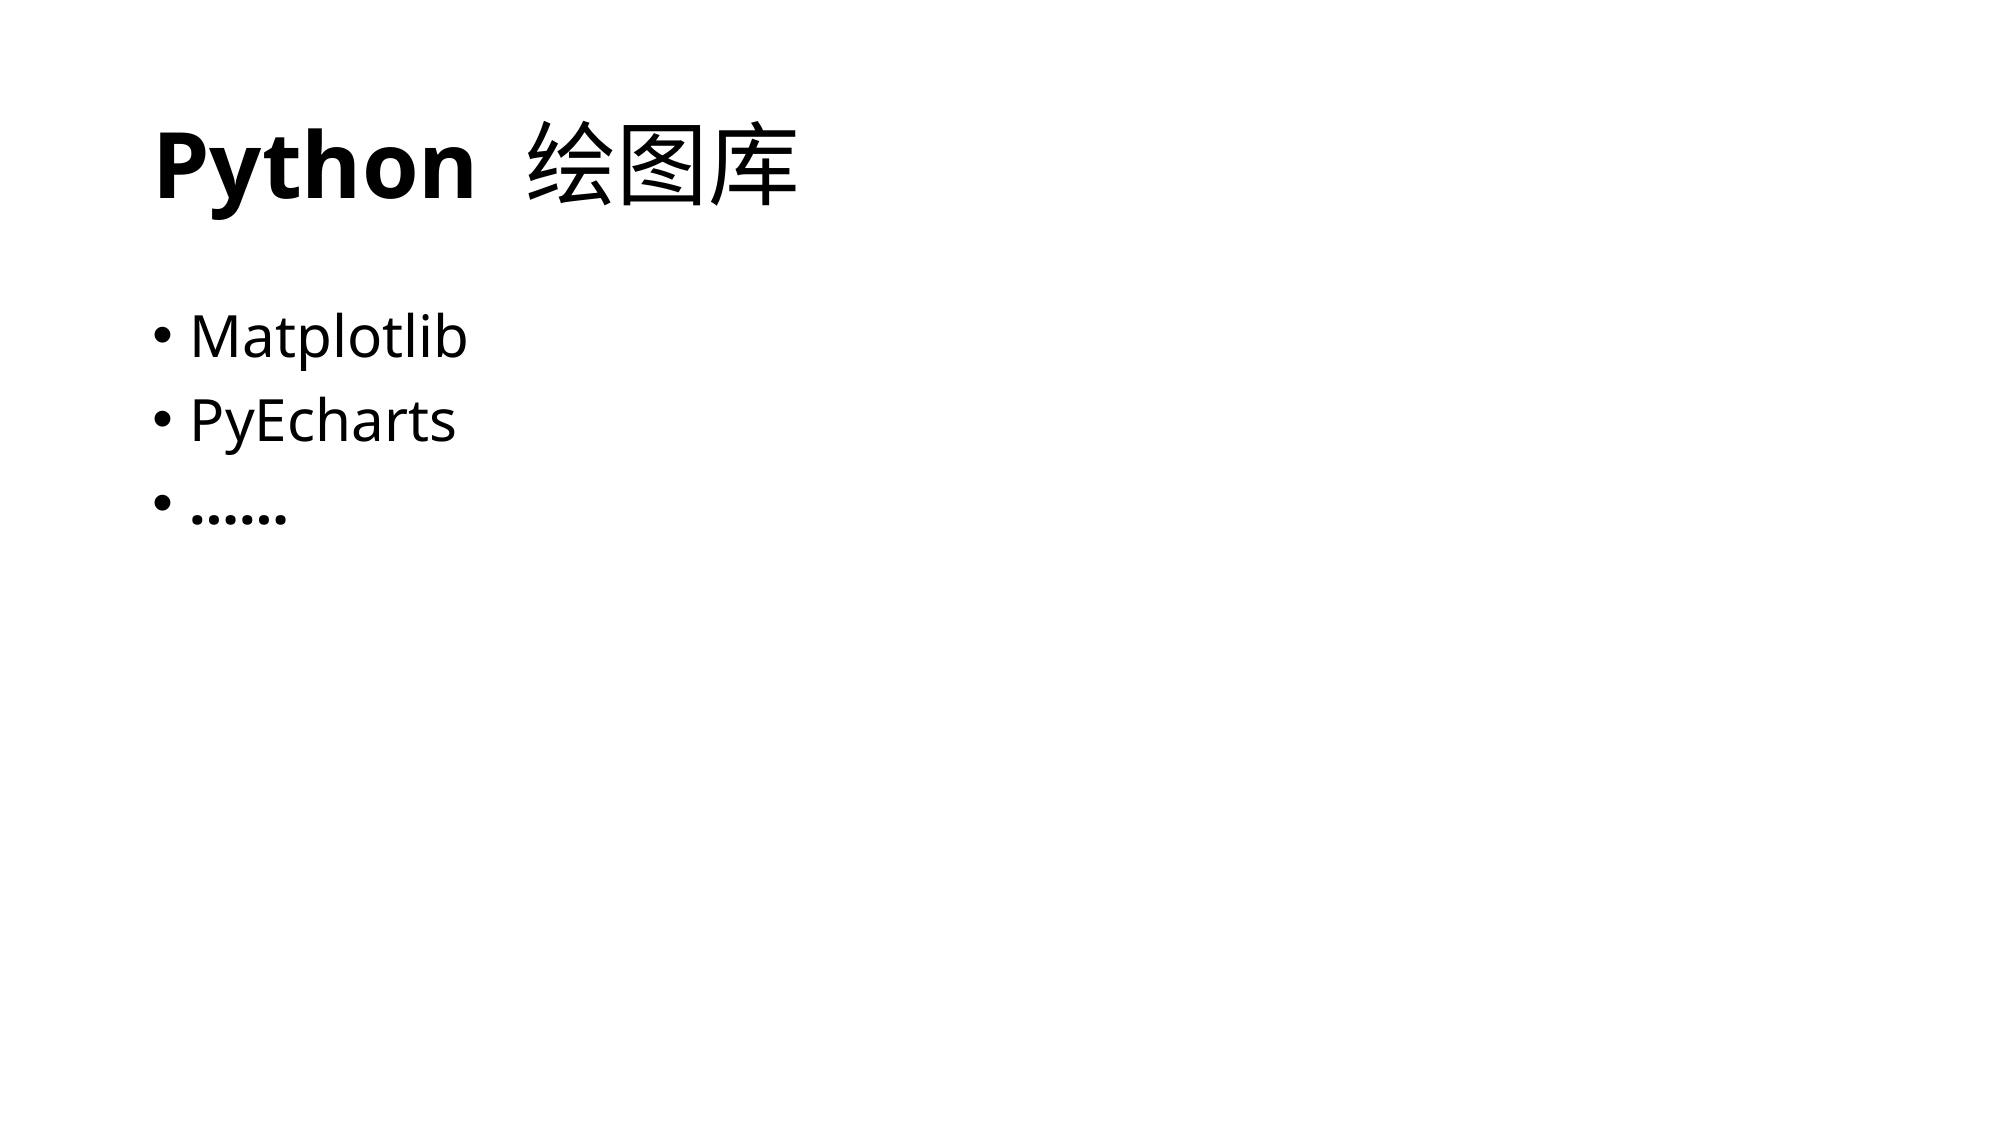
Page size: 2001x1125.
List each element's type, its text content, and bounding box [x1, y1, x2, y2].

list Matplotlib PyEcharts …… [137, 299, 1863, 1014]
title Python 绘图库 [137, 59, 1863, 278]
